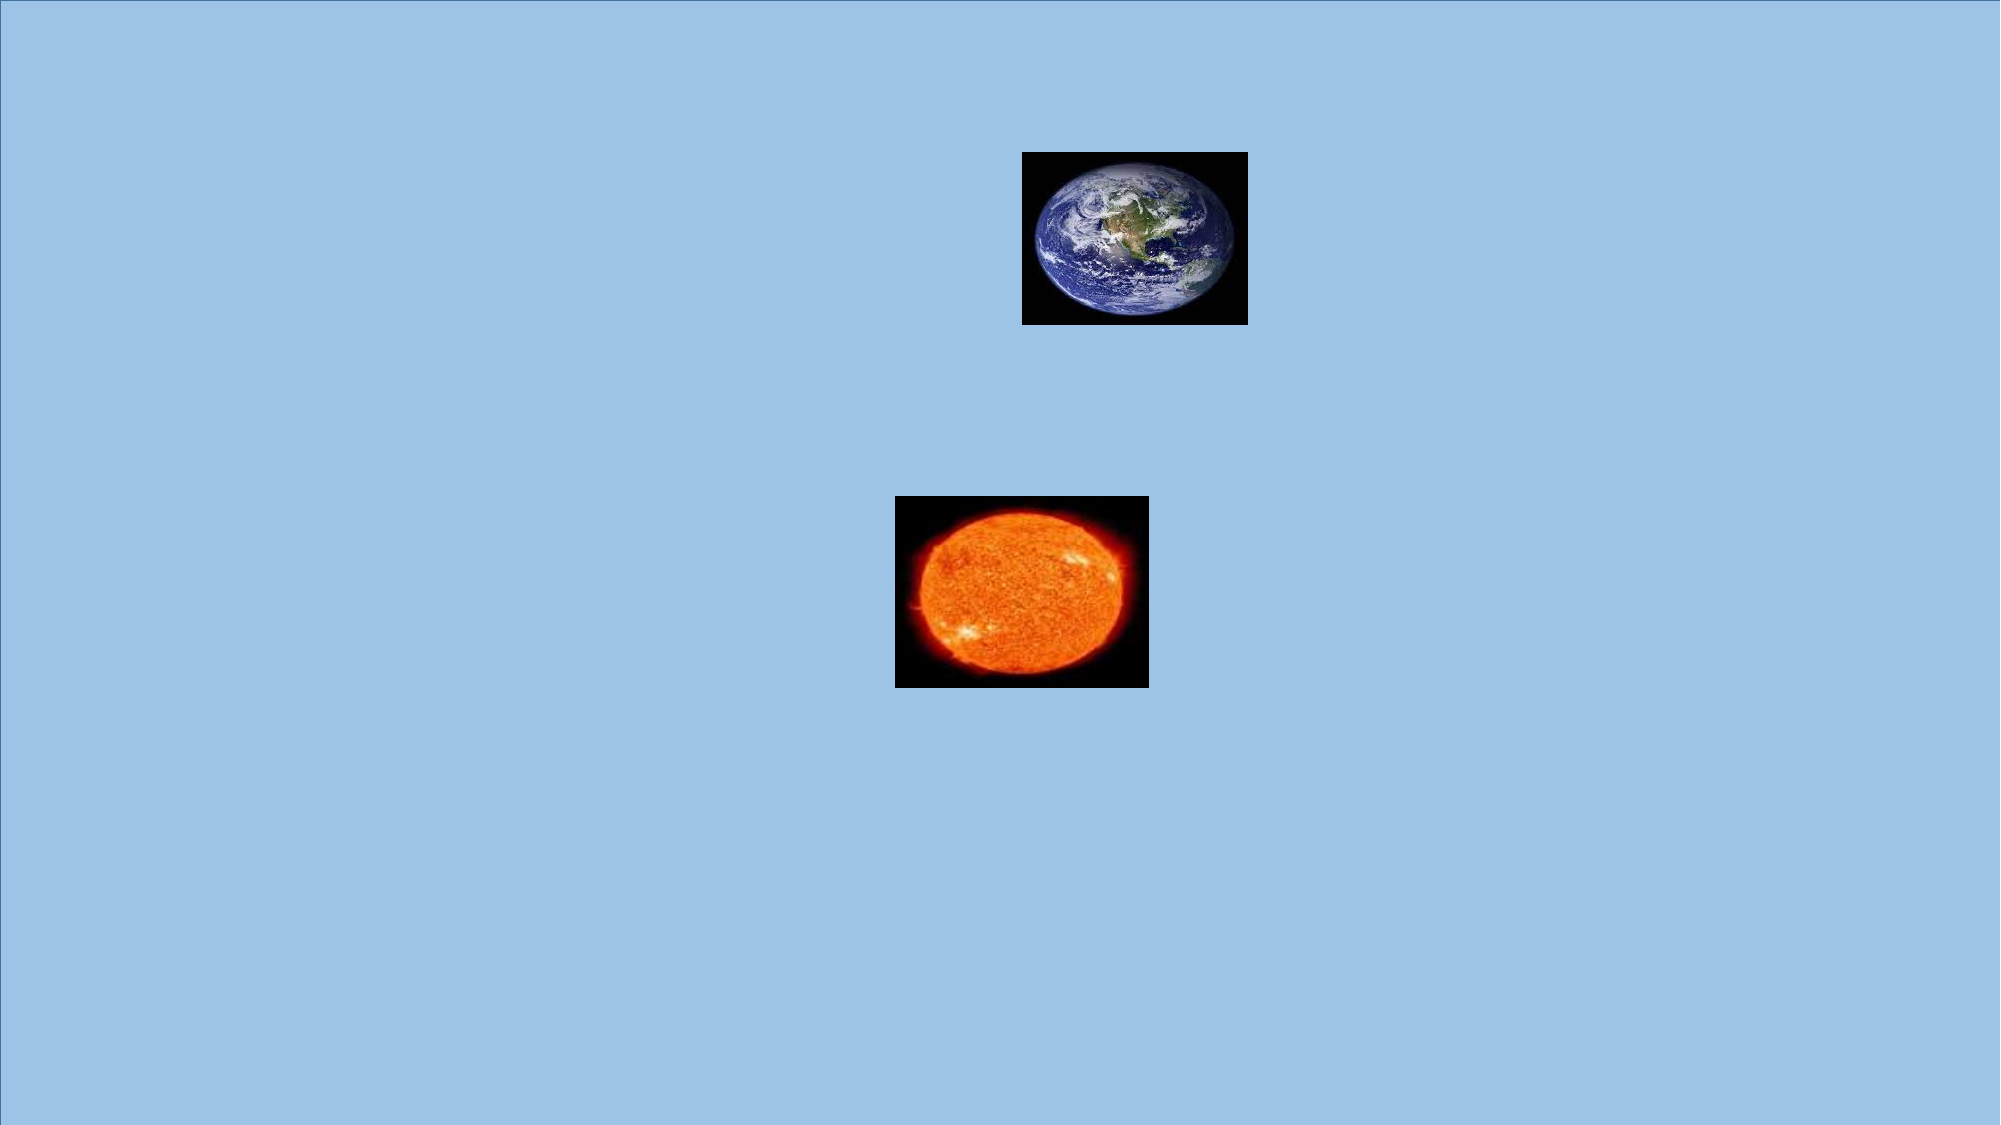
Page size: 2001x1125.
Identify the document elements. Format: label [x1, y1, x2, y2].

text_box [0, 0, 2000, 1125]
picture [1022, 152, 1248, 325]
picture [895, 496, 1149, 689]
